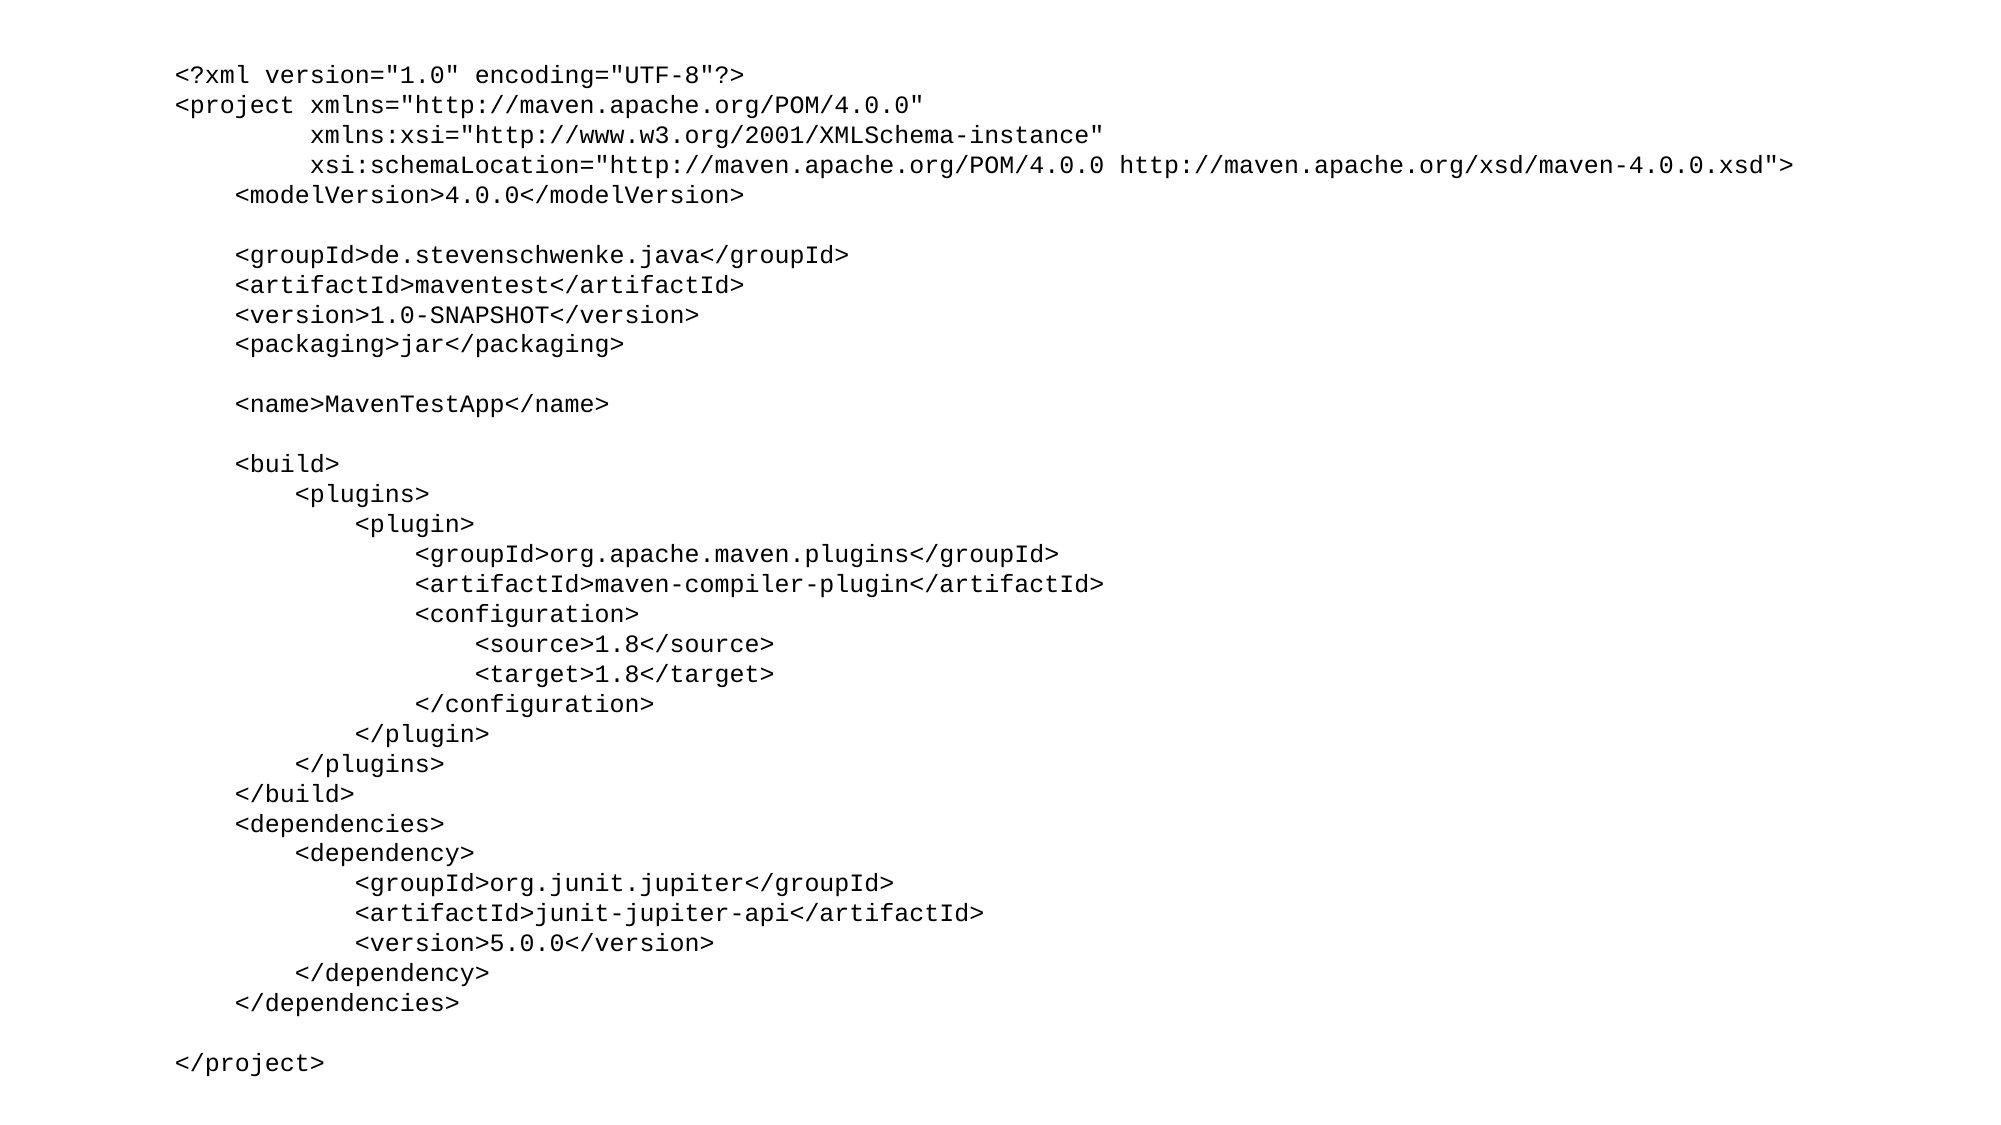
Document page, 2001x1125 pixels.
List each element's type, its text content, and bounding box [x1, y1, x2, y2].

text_box <?xml version="1.0" encoding="UTF-8"?> <project xmlns="http://maven.apache.org/POM/4.0.0" xmlns:xsi="http://www.w3.org/2001/XMLSchema-instance" xsi:schemaLocation="http://maven.apache.org/POM/4.0.0 http://maven.apache.org/xsd/maven-4.0.0.xsd"> <modelVersion>4.0.0</modelVersion> <groupId>de.stevenschwenke.java</groupId> <artifactId>maventest</artifactId> <version>1.0-SNAPSHOT</version> <packaging>jar</packaging> <name>MavenTestApp</name> <build> <plugins> <plugin> <groupId>org.apache.maven.plugins</groupId> <artifactId>maven-compiler-plugin</artifactId> <configuration> <source>1.8</source> <target>1.8</target> </configuration> </plugin> </plugins> </build> <dependencies> <dependency> <groupId>org.junit.jupiter</groupId> <artifactId>junit-jupiter-api</artifactId> <version>5.0.0</version> </dependency> </dependencies> </project> [159, 51, 1952, 1084]
